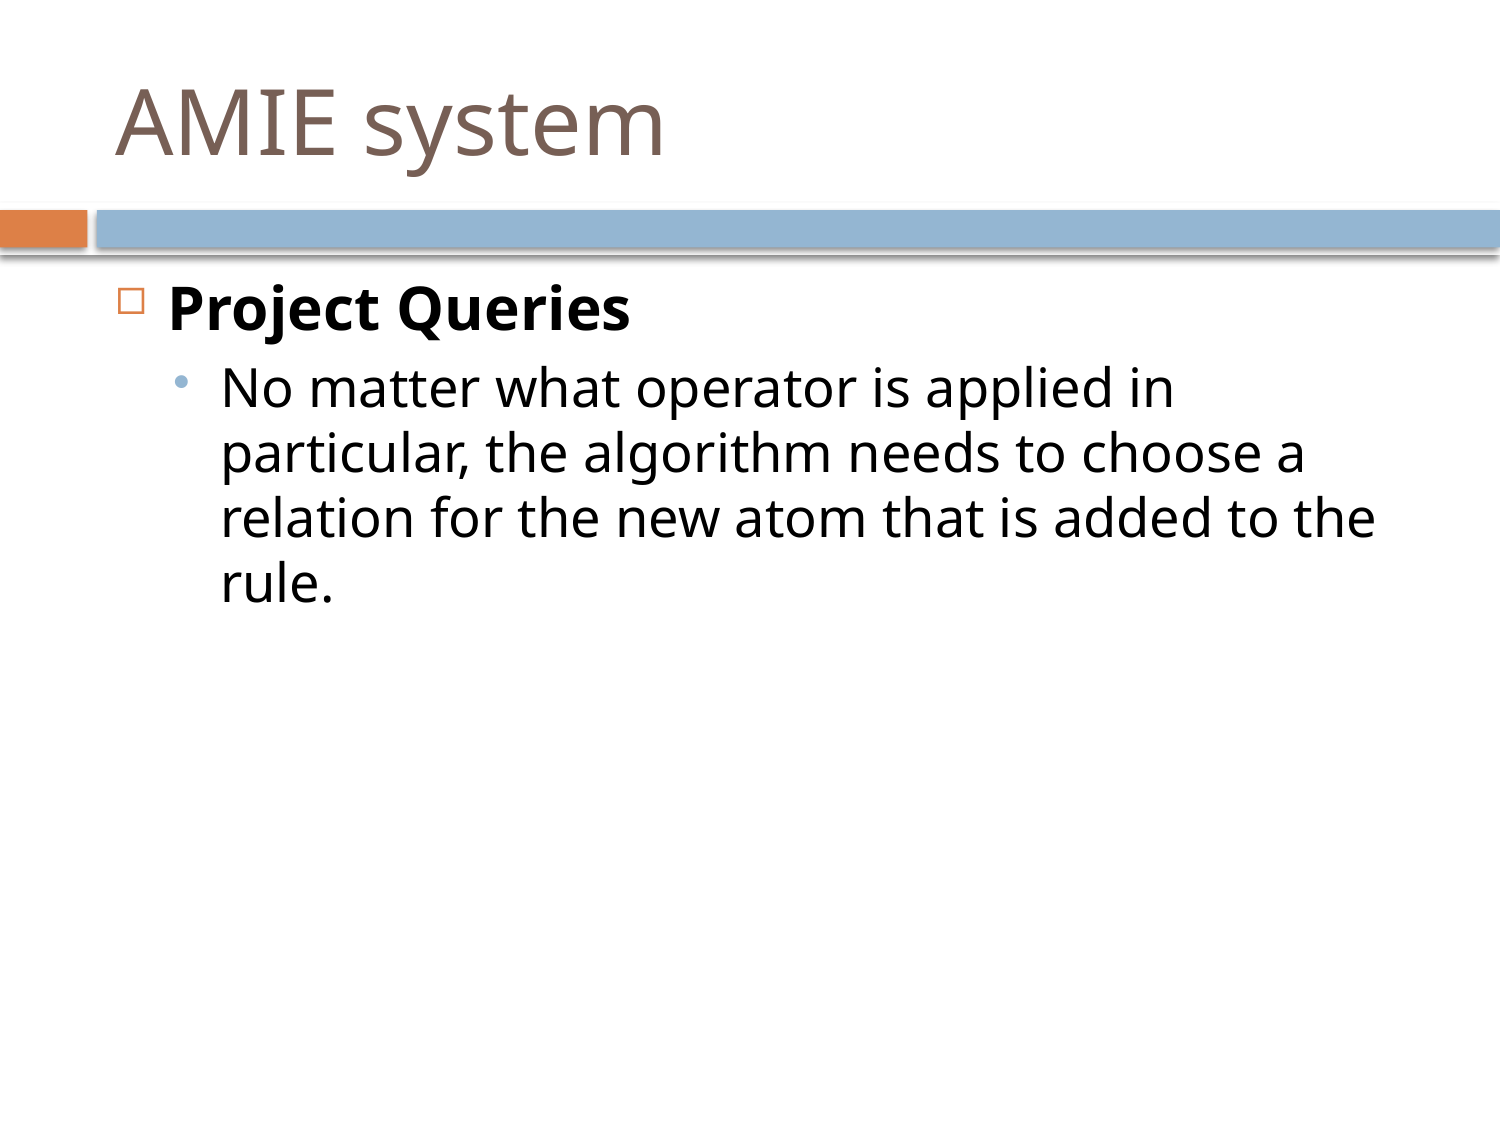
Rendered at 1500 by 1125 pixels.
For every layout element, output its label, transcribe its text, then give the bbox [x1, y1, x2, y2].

title AMIE system [100, 37, 1438, 200]
list Project Queries No matter what operator is applied in particular, the algorithm needs to choose a relation for the new atom that is added to the rule. [100, 262, 1438, 1000]
